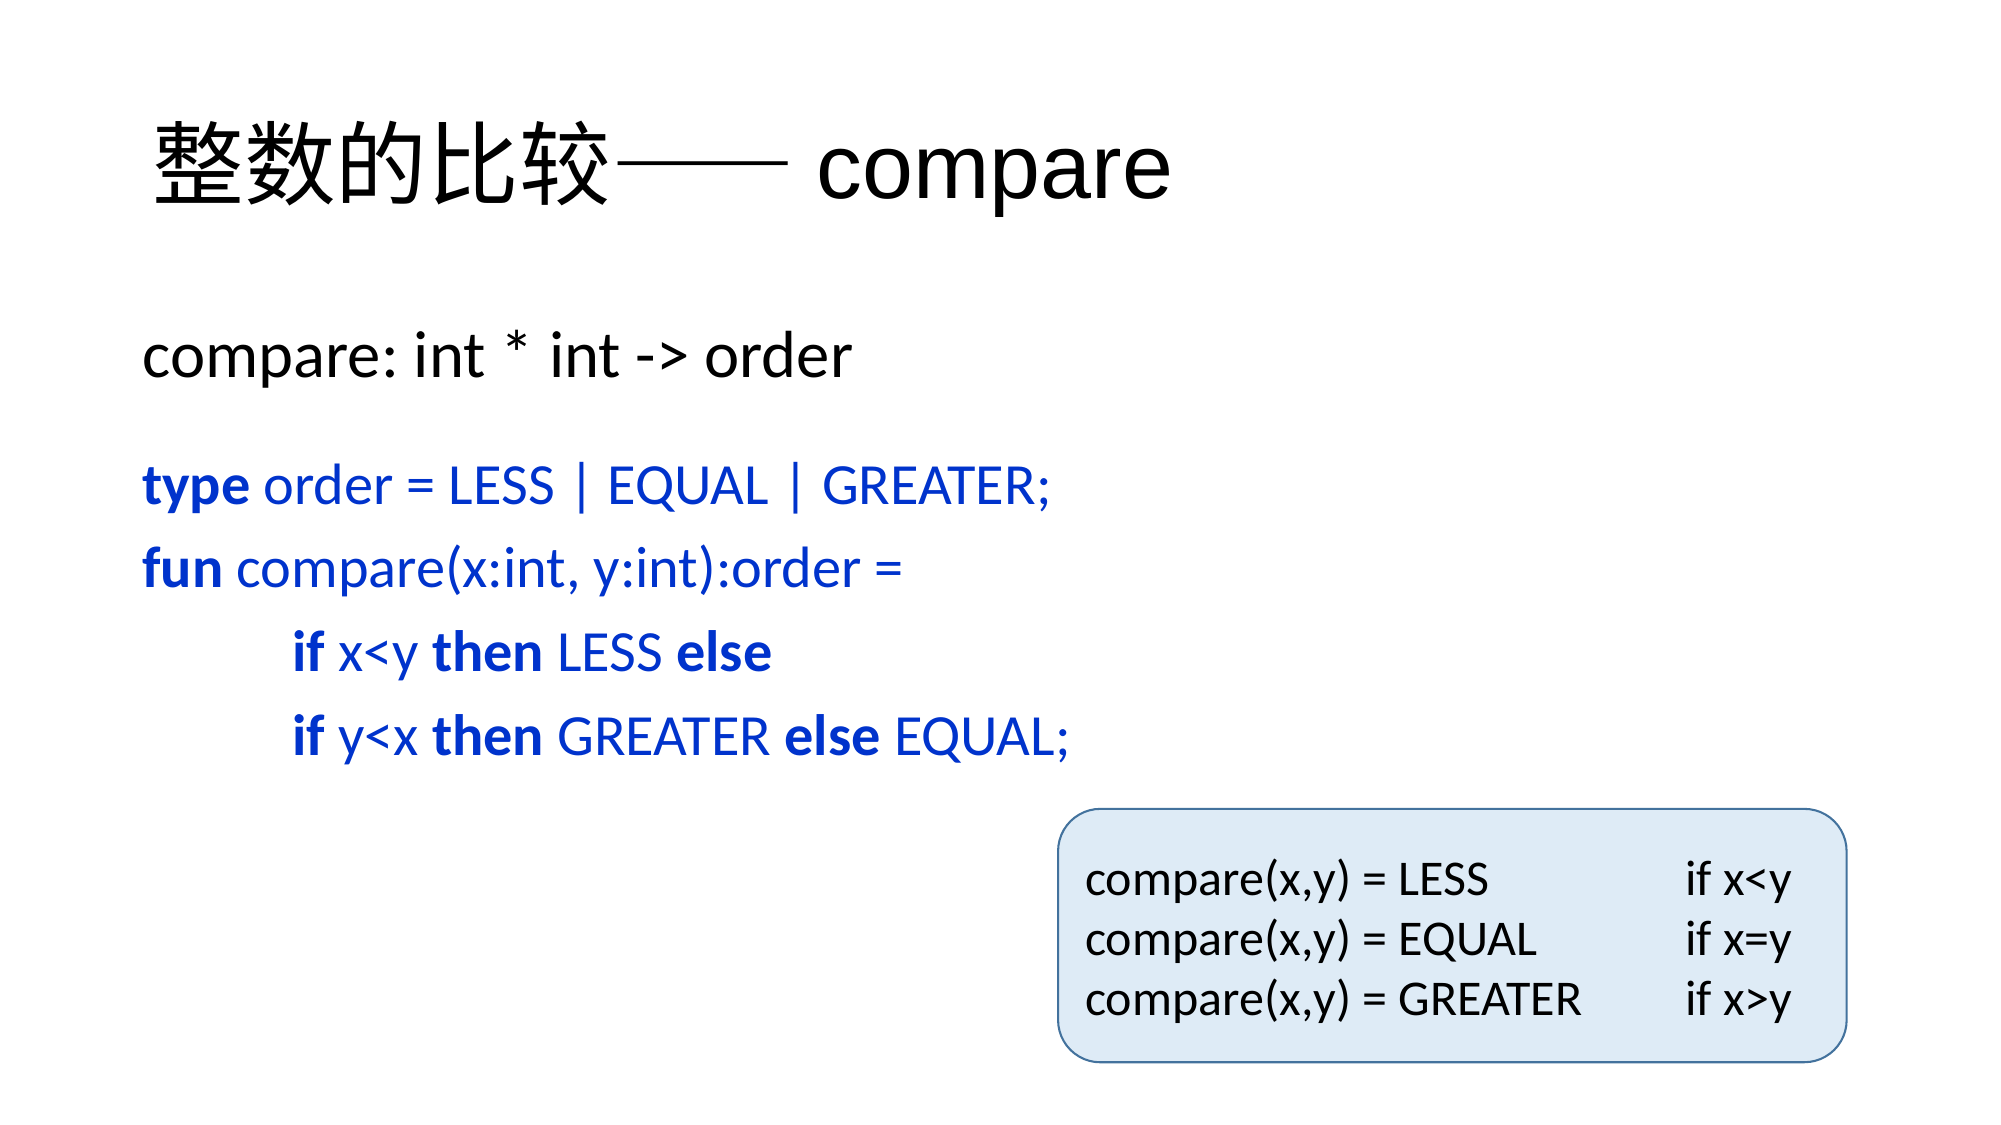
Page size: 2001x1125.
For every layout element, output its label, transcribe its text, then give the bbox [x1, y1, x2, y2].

text_box compare(x,y) = LESS if x<y compare(x,y) = EQUAL if x=y compare(x,y) = GREATER if x>y [1057, 807, 1848, 1064]
list compare: int * int -> order type order = LESS | EQUAL | GREATER; fun compare(x:int, y:int):order = if x<y then LESS else if y<x then GREATER else EQUAL; [127, 263, 1853, 779]
title 整数的比较——compare [137, 59, 1863, 278]
